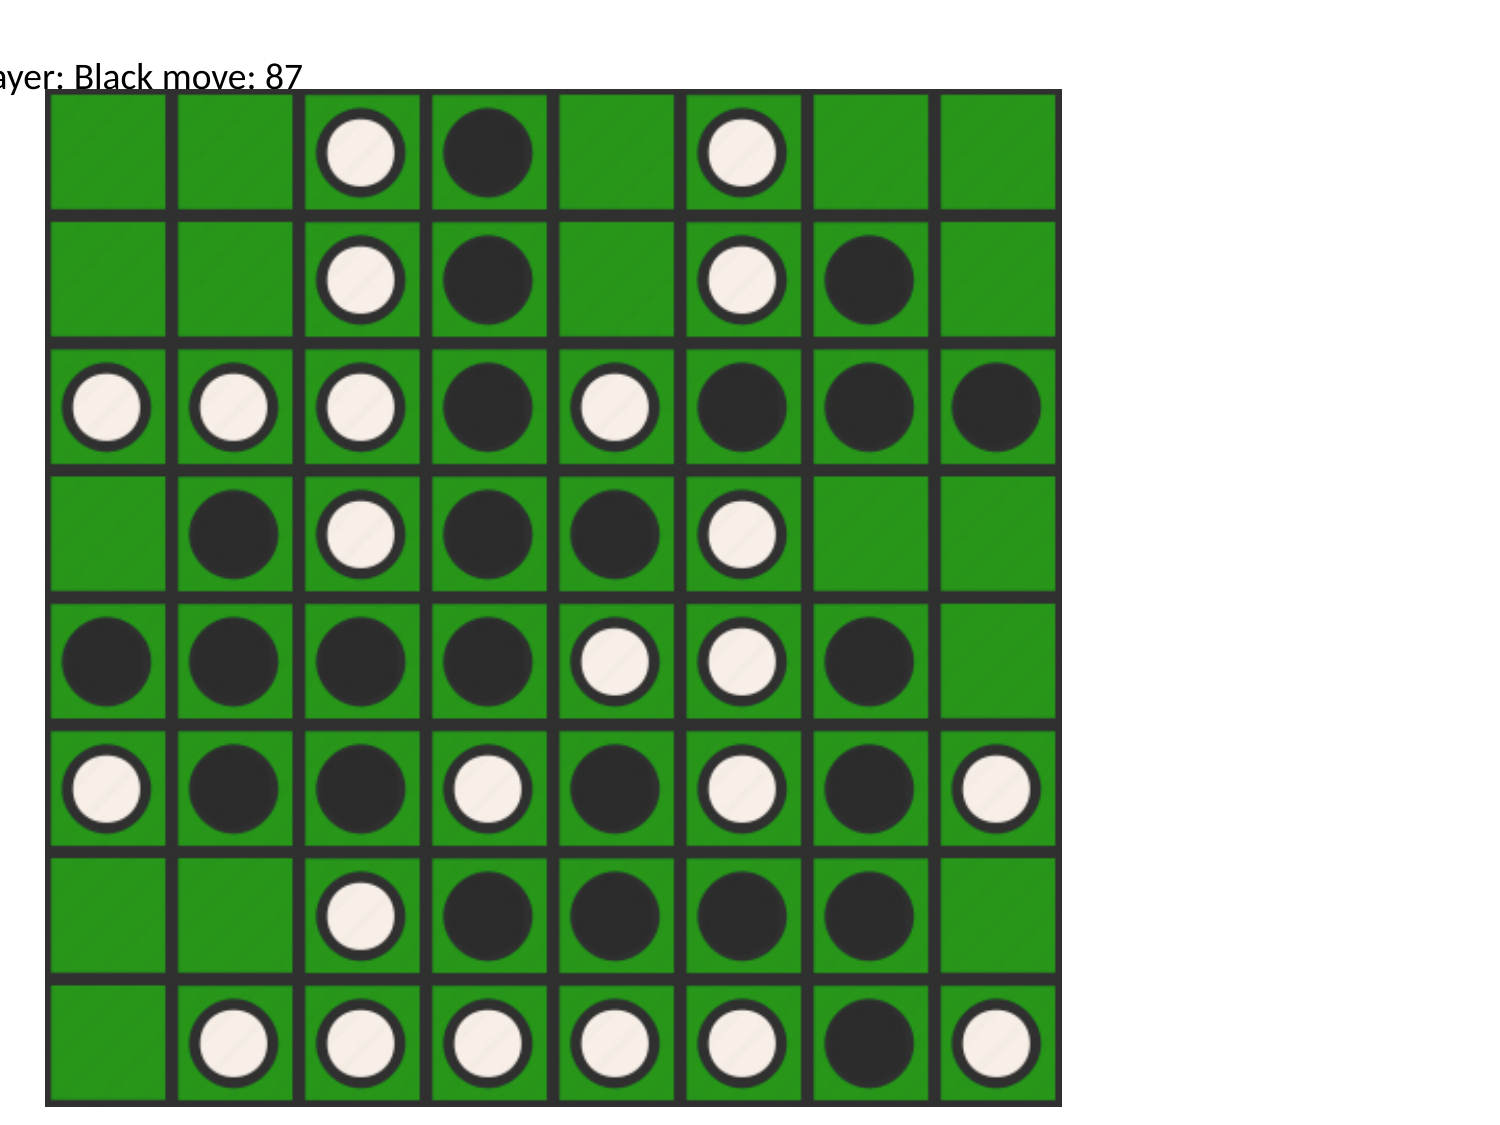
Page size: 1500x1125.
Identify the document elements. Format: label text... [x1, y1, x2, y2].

picture [44, 89, 1062, 1107]
text_box turn: 43 player: Black move: 87 [0, 44, 319, 105]
